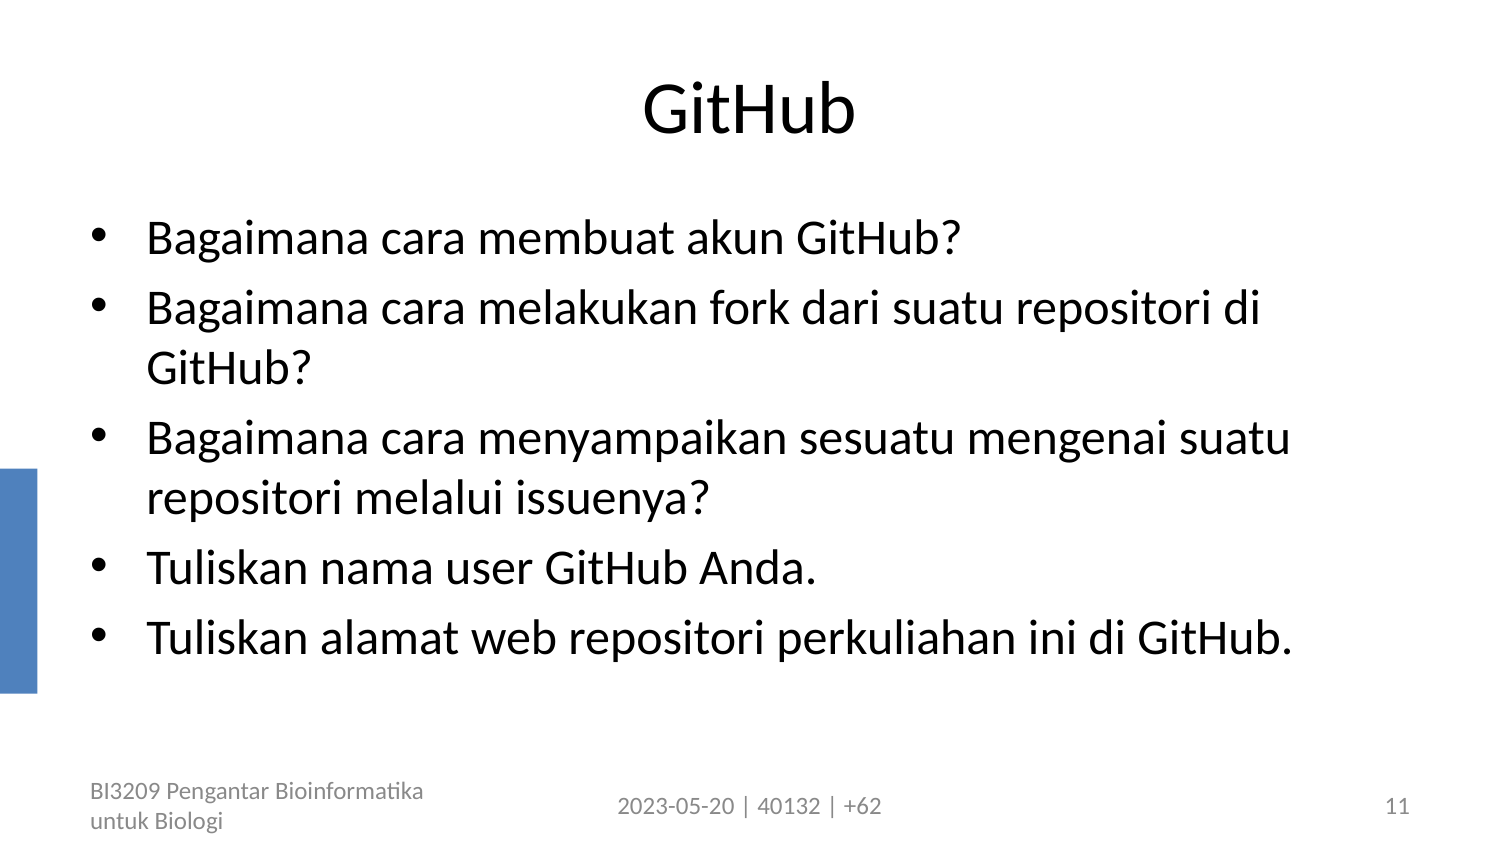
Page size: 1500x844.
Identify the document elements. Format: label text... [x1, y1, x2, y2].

footer 2023-05-20 | 40132 | +62 [512, 782, 988, 827]
slide_number BI3209 Pengantar Bioinformatika untuk Biologi [75, 782, 463, 827]
list Bagaimana cara membuat akun GitHub? Bagaimana cara melakukan fork dari suatu repositori di GitHub? Bagaimana cara menyampaikan sesuatu mengenai suatu repositori melalui issuenya? Tuliskan nama user GitHub Anda. Tuliskan alamat web repositori perkuliahan ini di GitHub. [74, 196, 1426, 754]
title GitHub [74, 33, 1426, 175]
slide_number 11 [1074, 782, 1425, 827]
